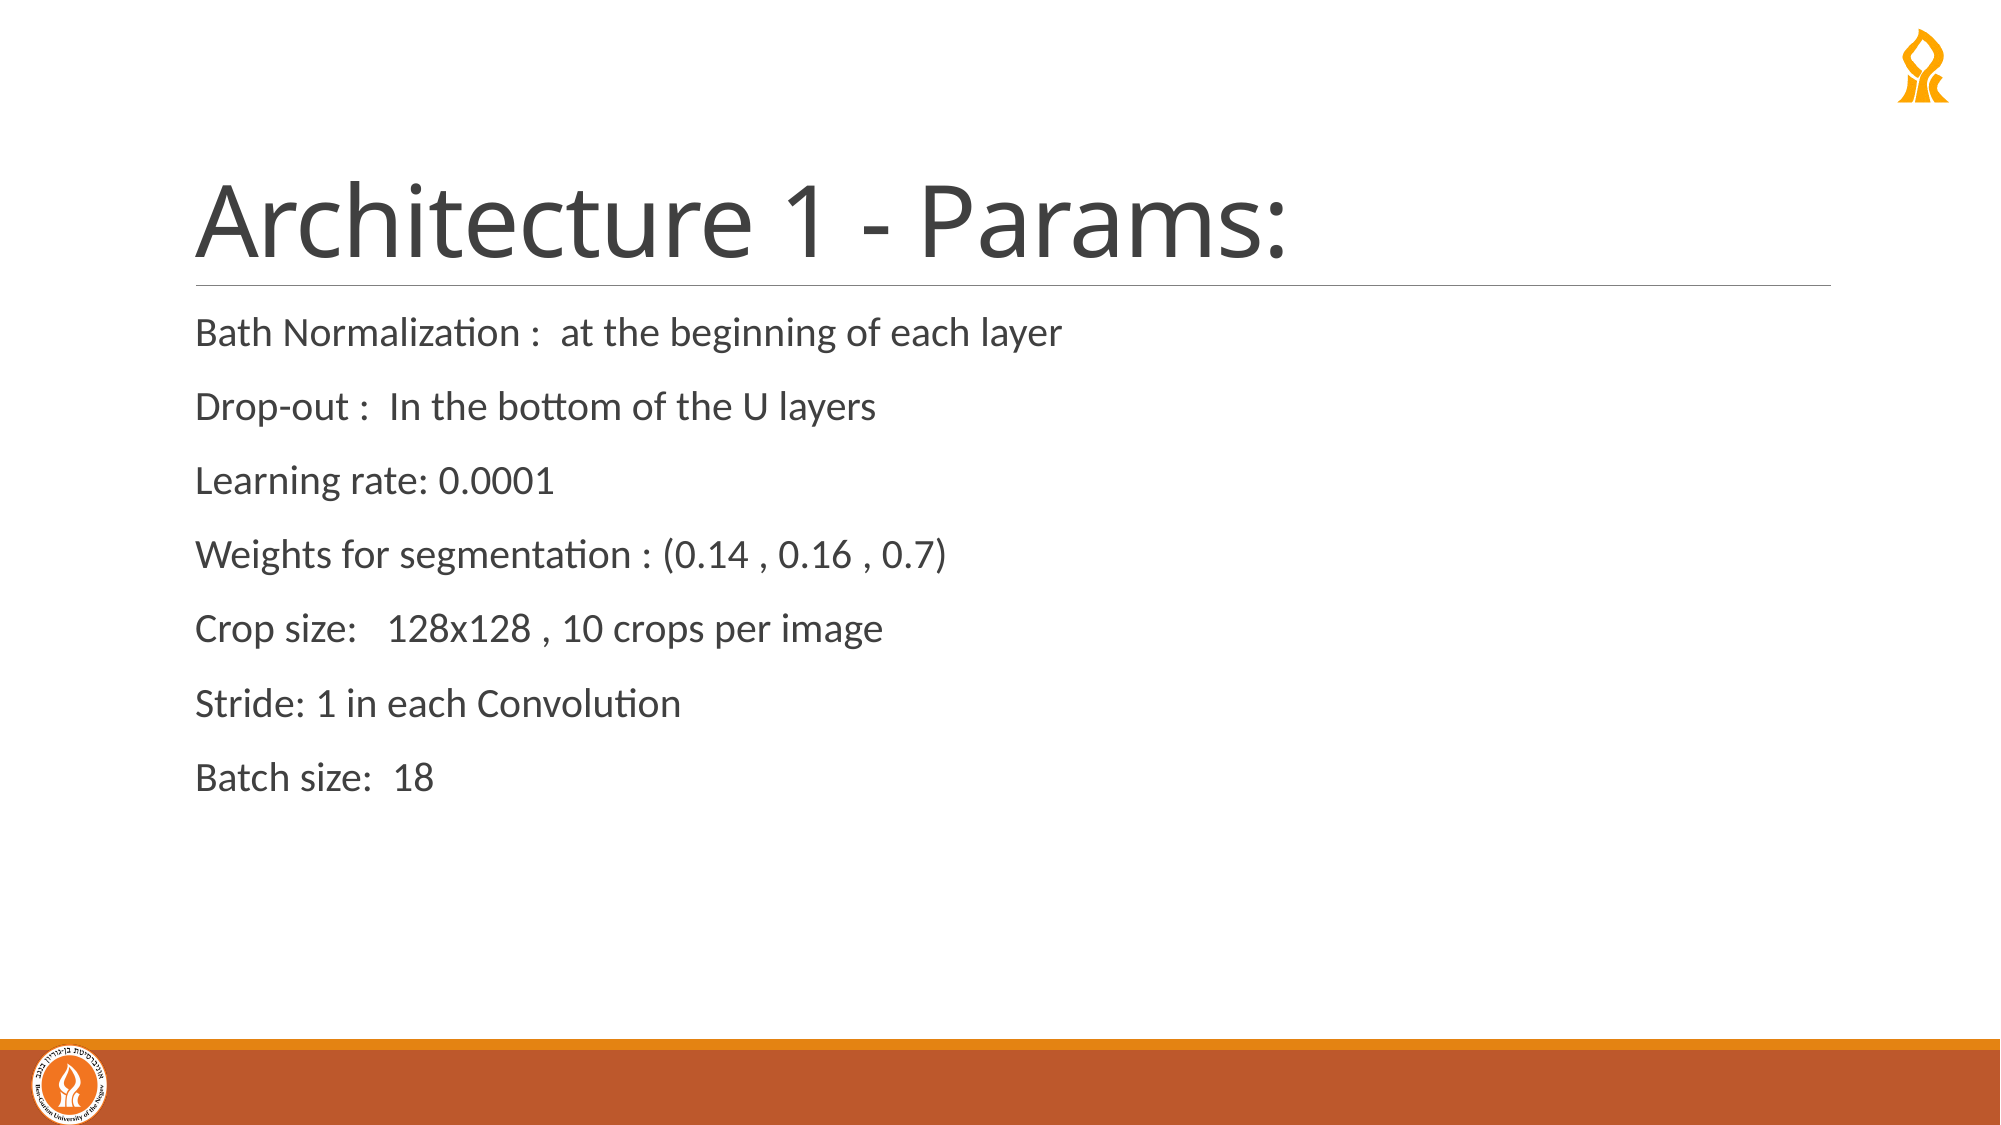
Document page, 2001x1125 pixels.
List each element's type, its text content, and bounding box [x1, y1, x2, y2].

picture [1872, 26, 1977, 105]
list Bath Normalization : at the beginning of each layer Drop-out : In the bottom of the U layers Learning rate: 0.0001 Weights for segmentation : (0.14 , 0.16 , 0.7) Crop size: 128x128 , 10 crops per image Stride: 1 in each Convolution Batch size: 18 [180, 302, 1830, 963]
picture [30, 1043, 108, 1125]
title Architecture 1 - Params: [180, 47, 1830, 285]
